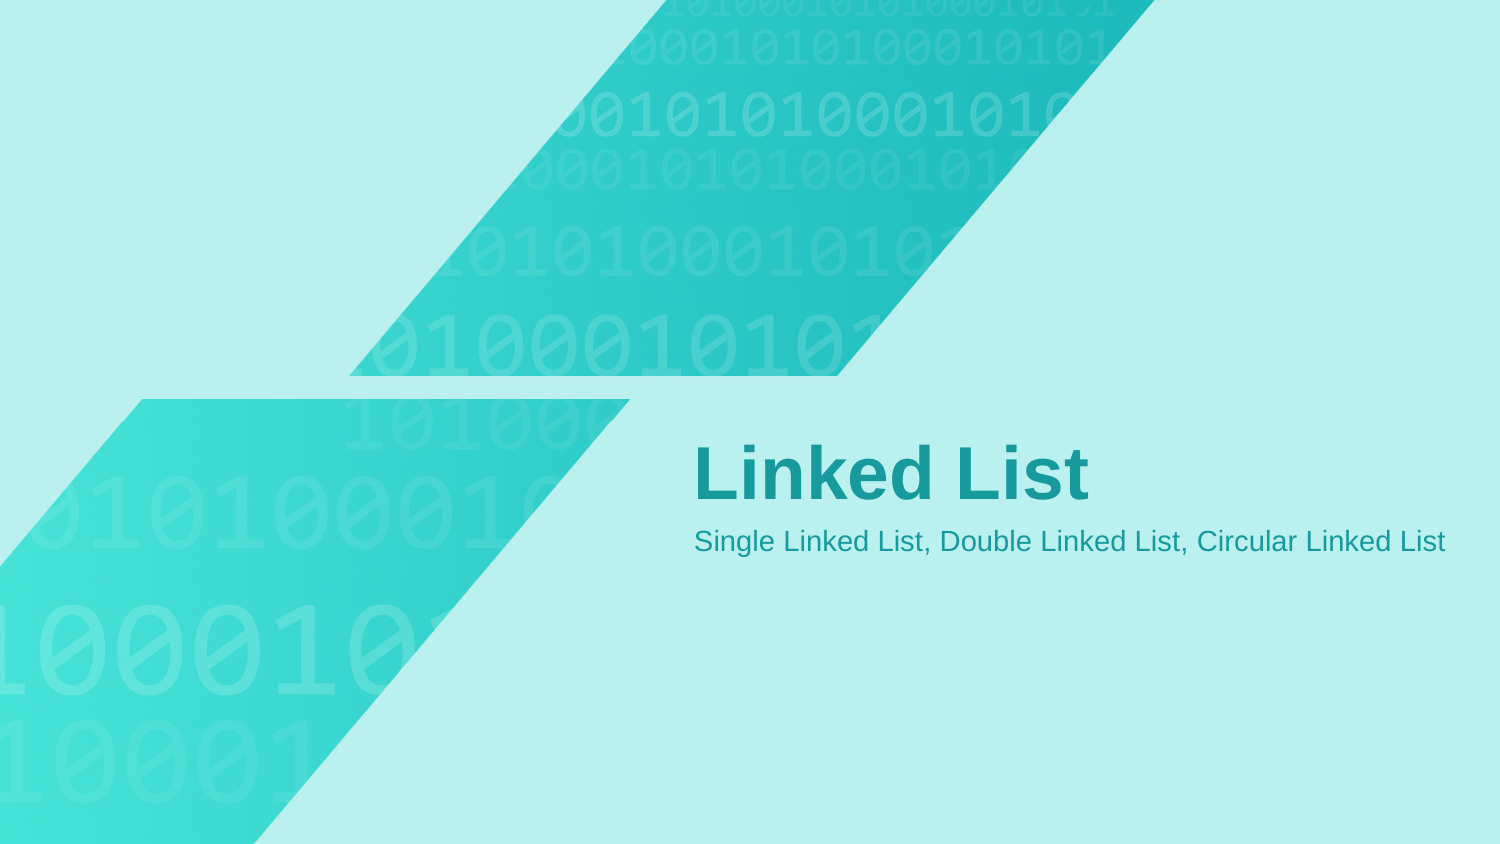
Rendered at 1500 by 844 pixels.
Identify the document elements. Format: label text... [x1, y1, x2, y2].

list Linked List [679, 421, 1500, 516]
picture [0, 0, 1500, 844]
list Single Linked List, Double Linked List, Circular Linked List [679, 516, 1500, 564]
